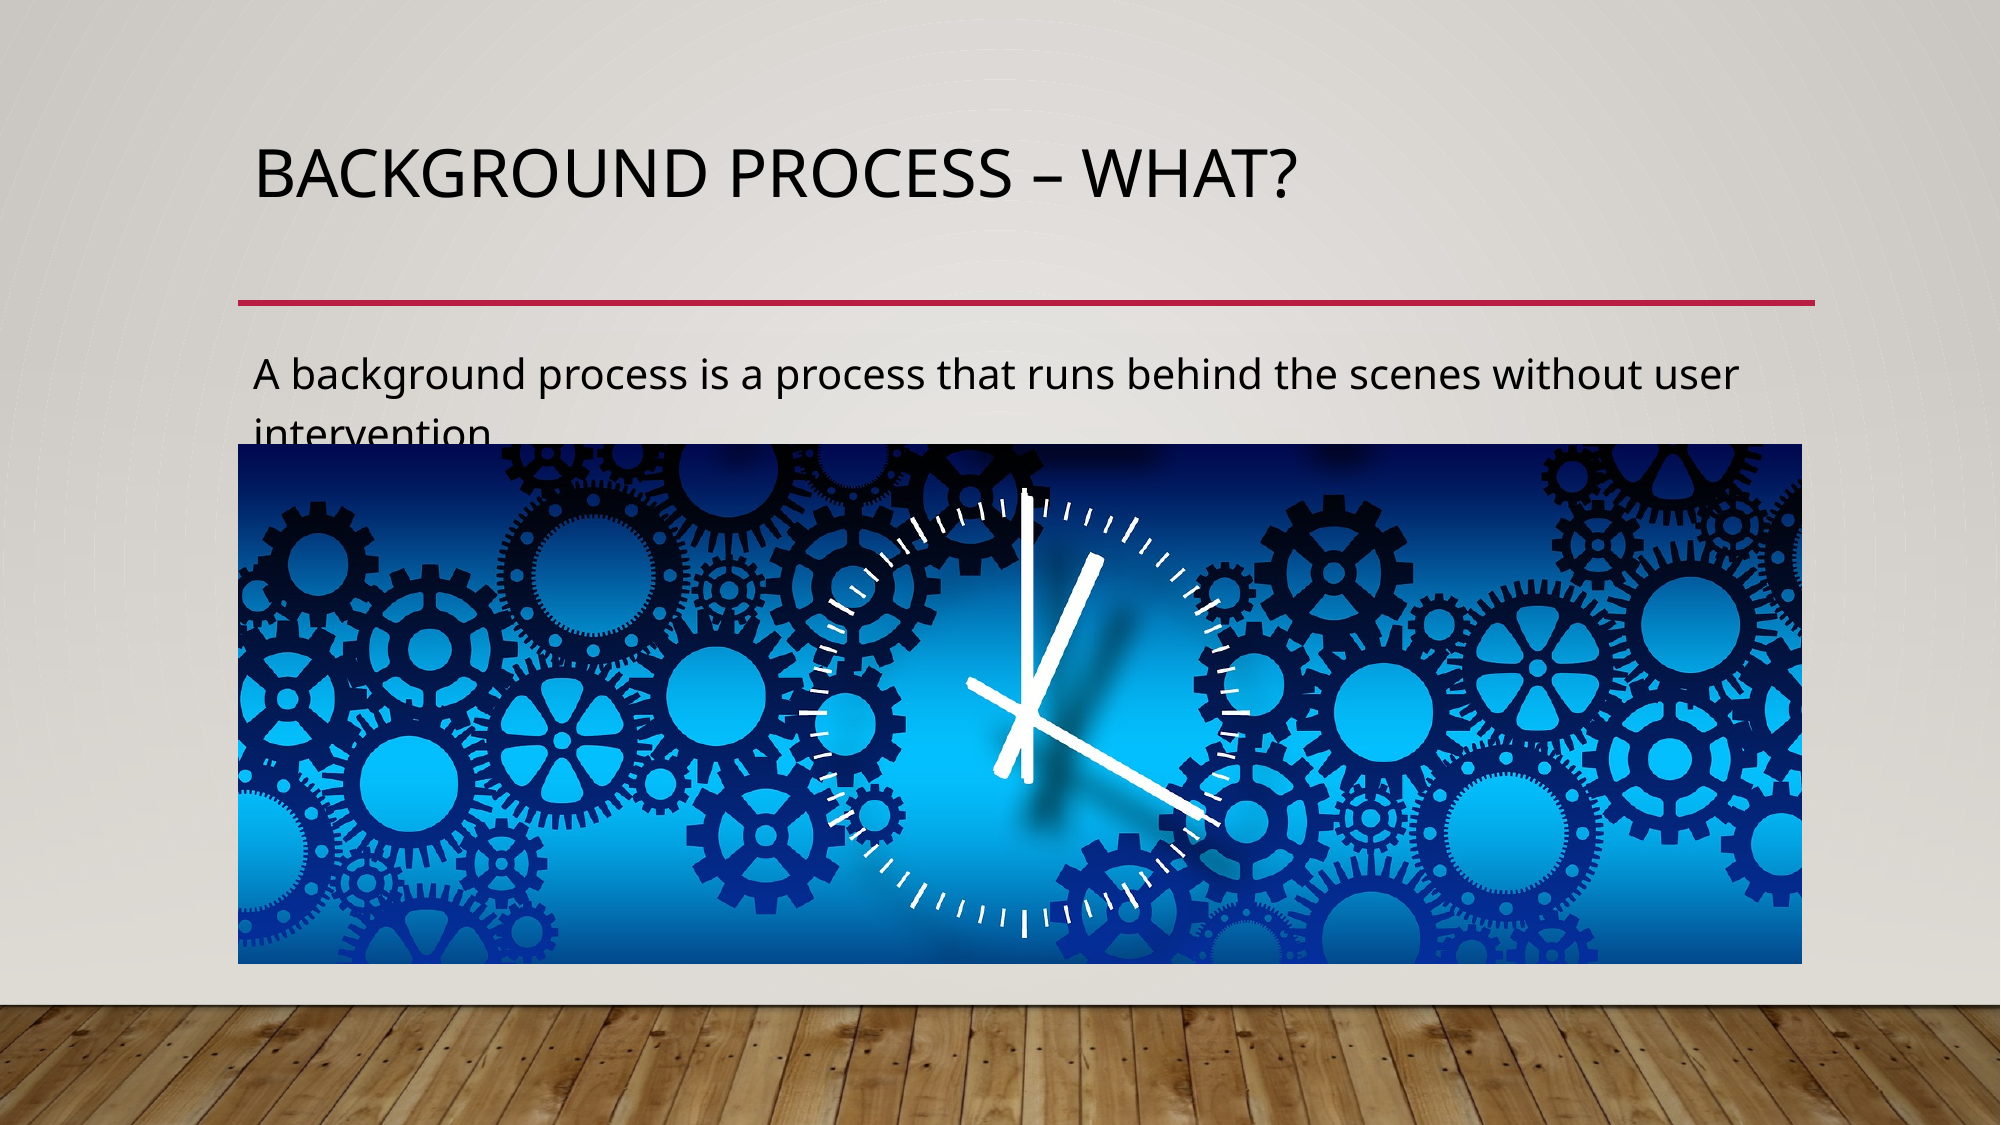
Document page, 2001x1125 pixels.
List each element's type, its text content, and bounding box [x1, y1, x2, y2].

picture [0, 1005, 2000, 1125]
picture [237, 444, 1802, 965]
title Background Process – What? [238, 131, 1814, 305]
list A background process is a process that runs behind the scenes without user intervention [238, 330, 1814, 897]
